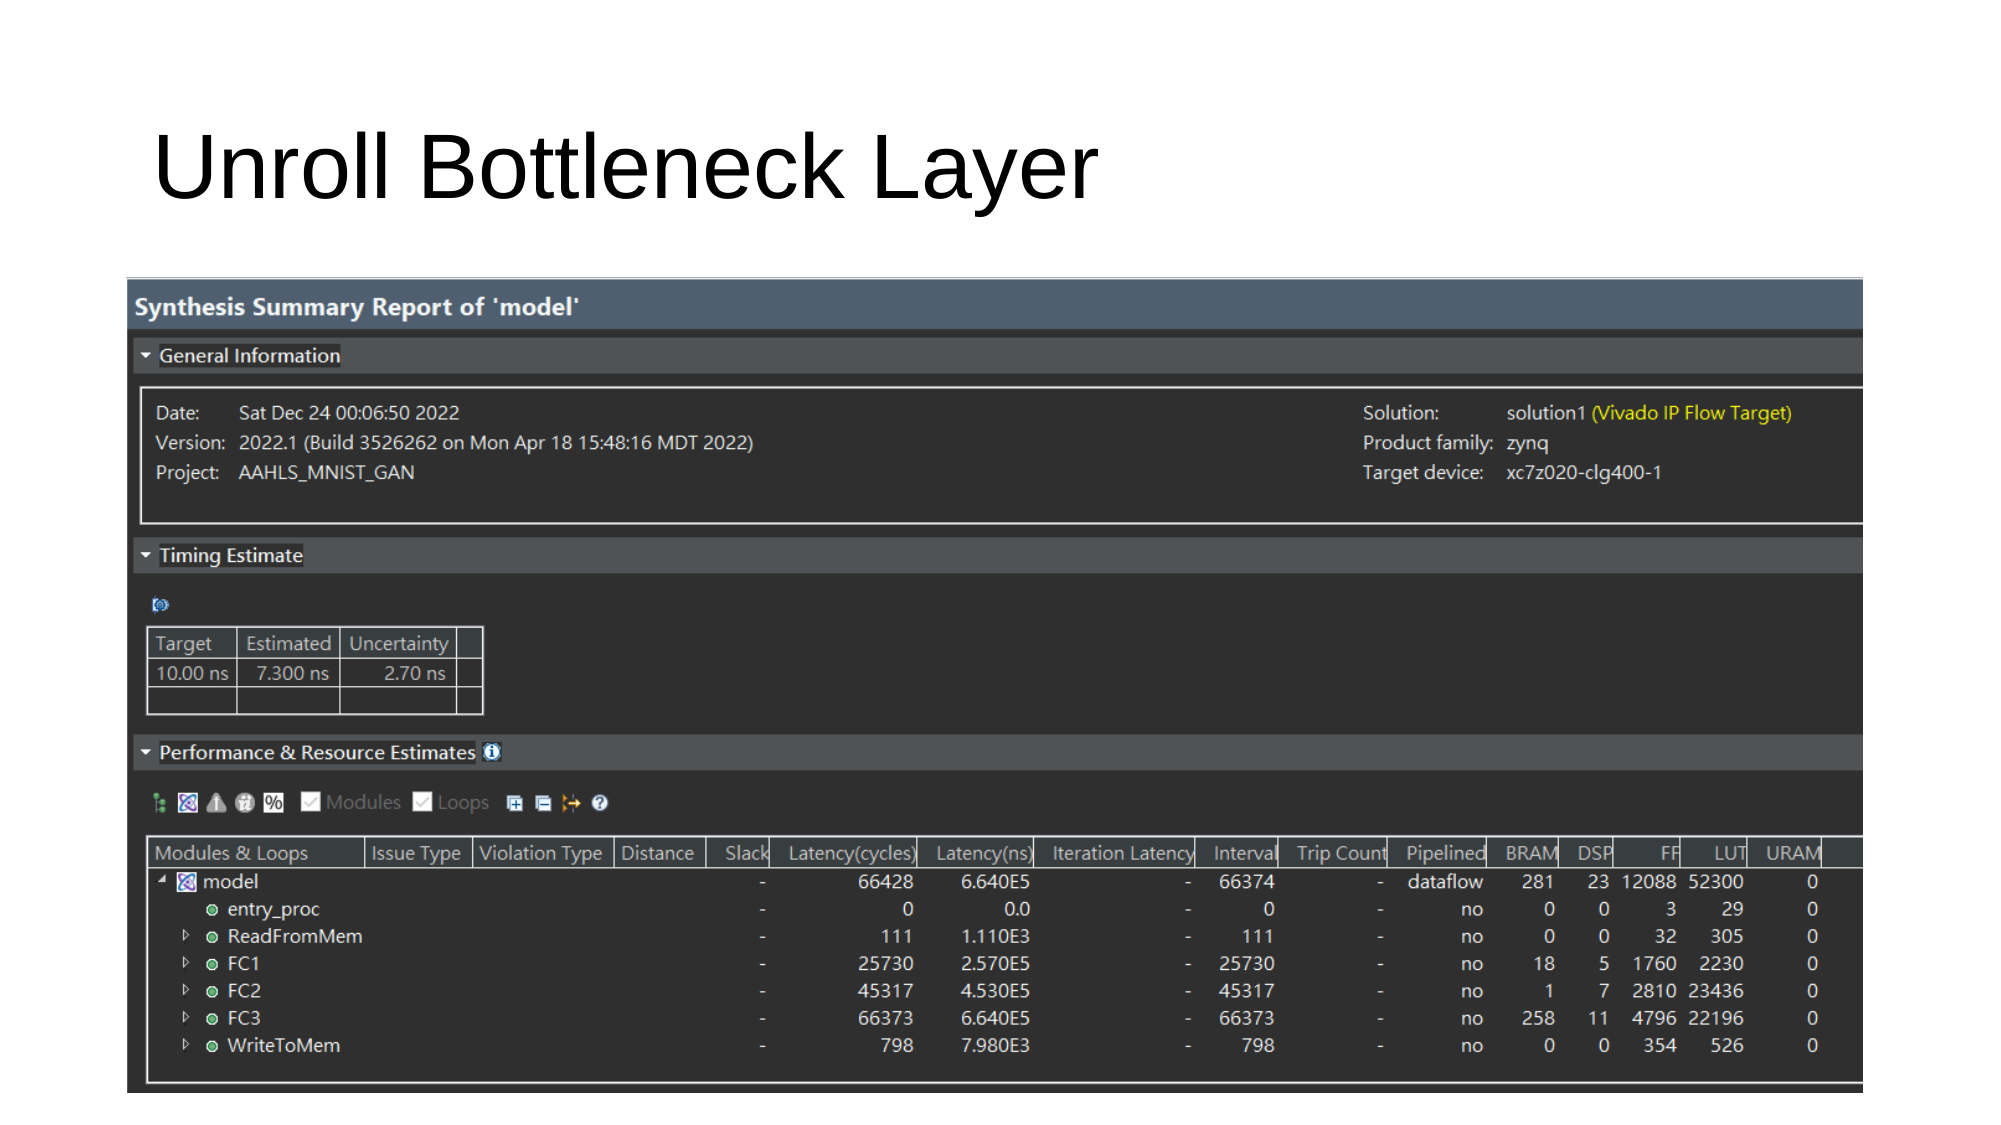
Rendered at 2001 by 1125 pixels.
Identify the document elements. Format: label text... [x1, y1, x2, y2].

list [126, 277, 1863, 1094]
title Unroll Bottleneck Layer [137, 59, 1863, 277]
